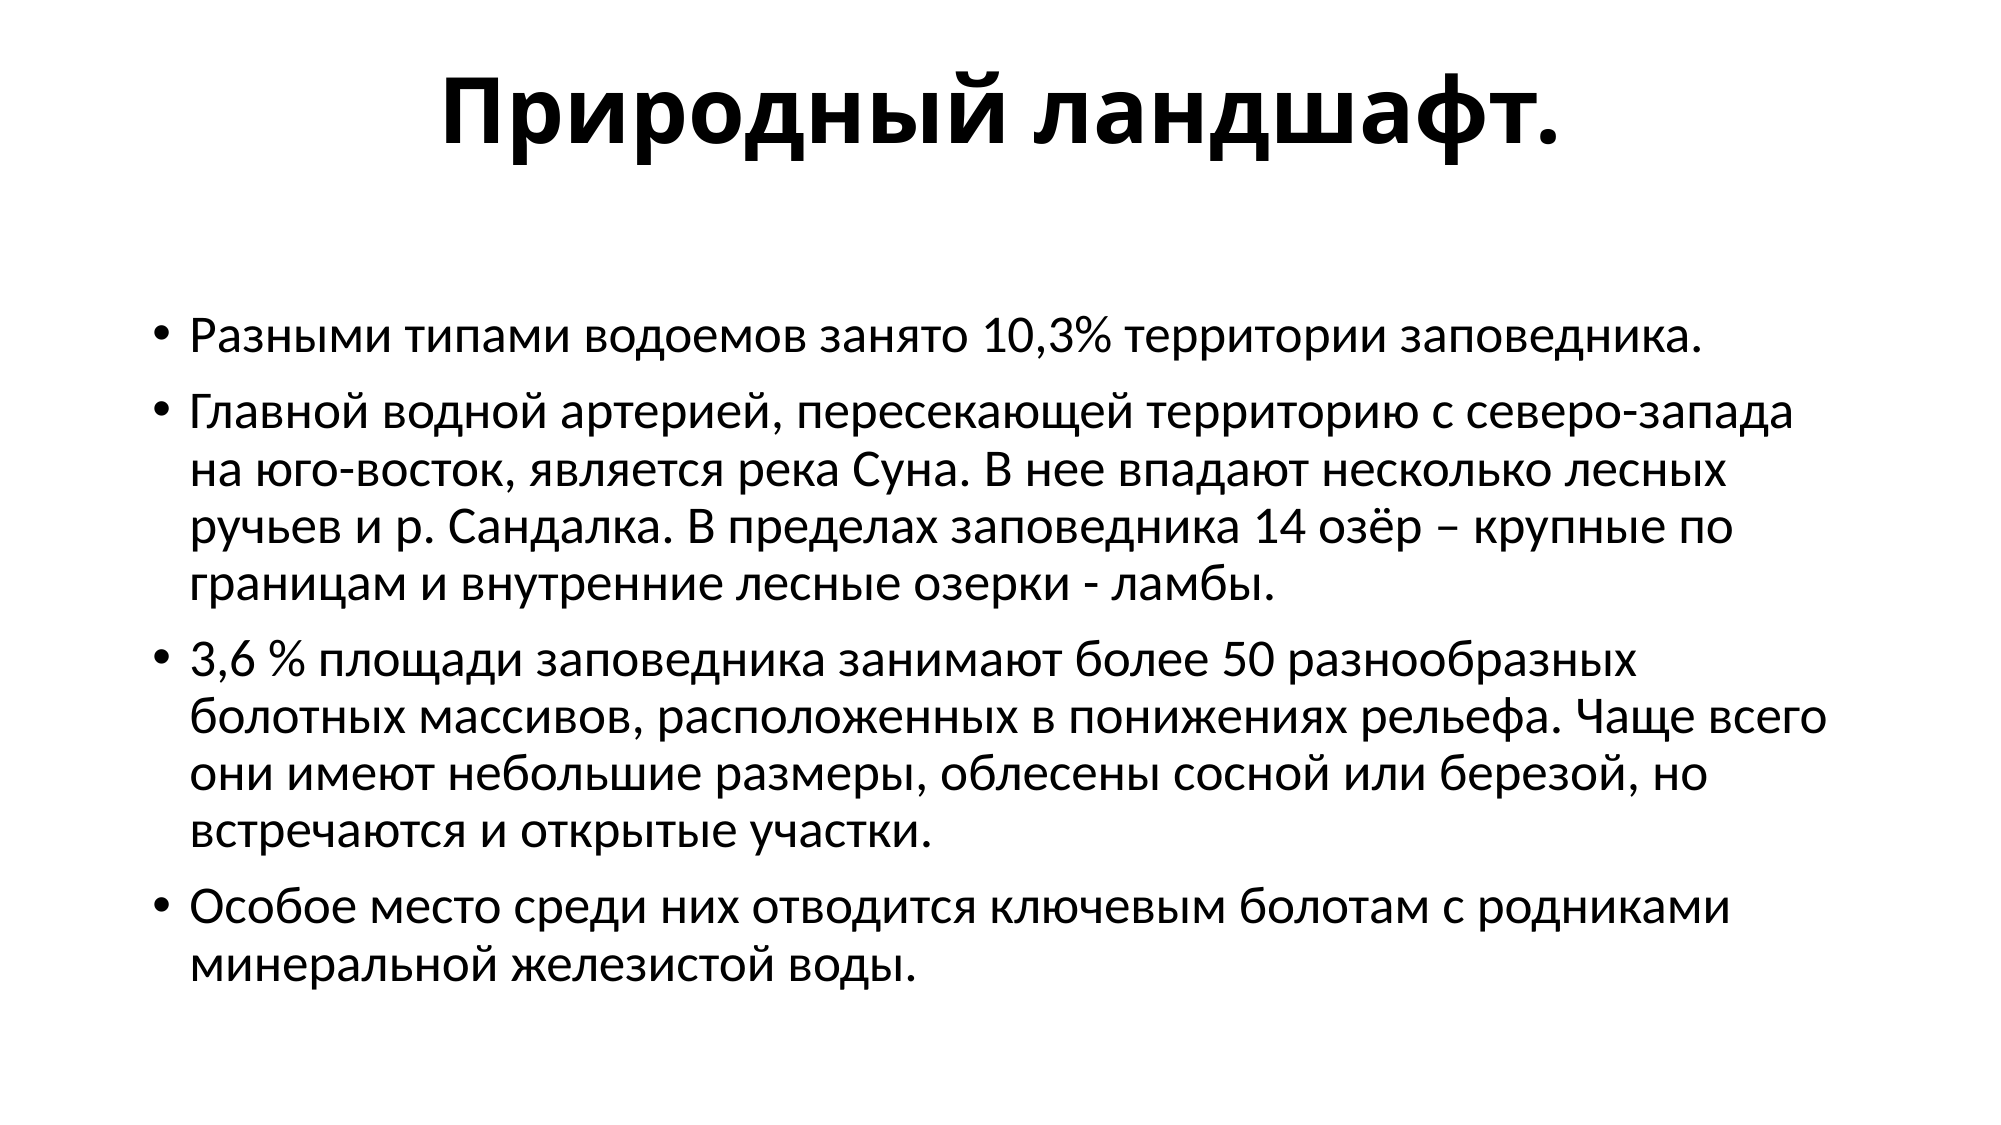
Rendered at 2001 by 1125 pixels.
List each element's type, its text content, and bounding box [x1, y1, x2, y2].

title Природный ландшафт. [137, 59, 1863, 278]
list Разными типами водоемов занято 10,3% территории заповедника. Главной водной артерией, пересекающей территорию с северо-запада на юго-восток, является река Суна. В нее впадают несколько лесных ручьев и р. Сандалка. В пределах заповедника 14 озёр – крупные по границам и внутренние лесные озерки - ламбы. 3,6 % площади заповедника занимают более 50 разнообразных болотных массивов, расположенных в понижениях рельефа. Чаще всего они имеют небольшие размеры, облесены сосной или березой, но встречаются и открытые участки. Особое место среди них отводится ключевым болотам с родниками минеральной железистой воды. [137, 299, 1863, 1014]
